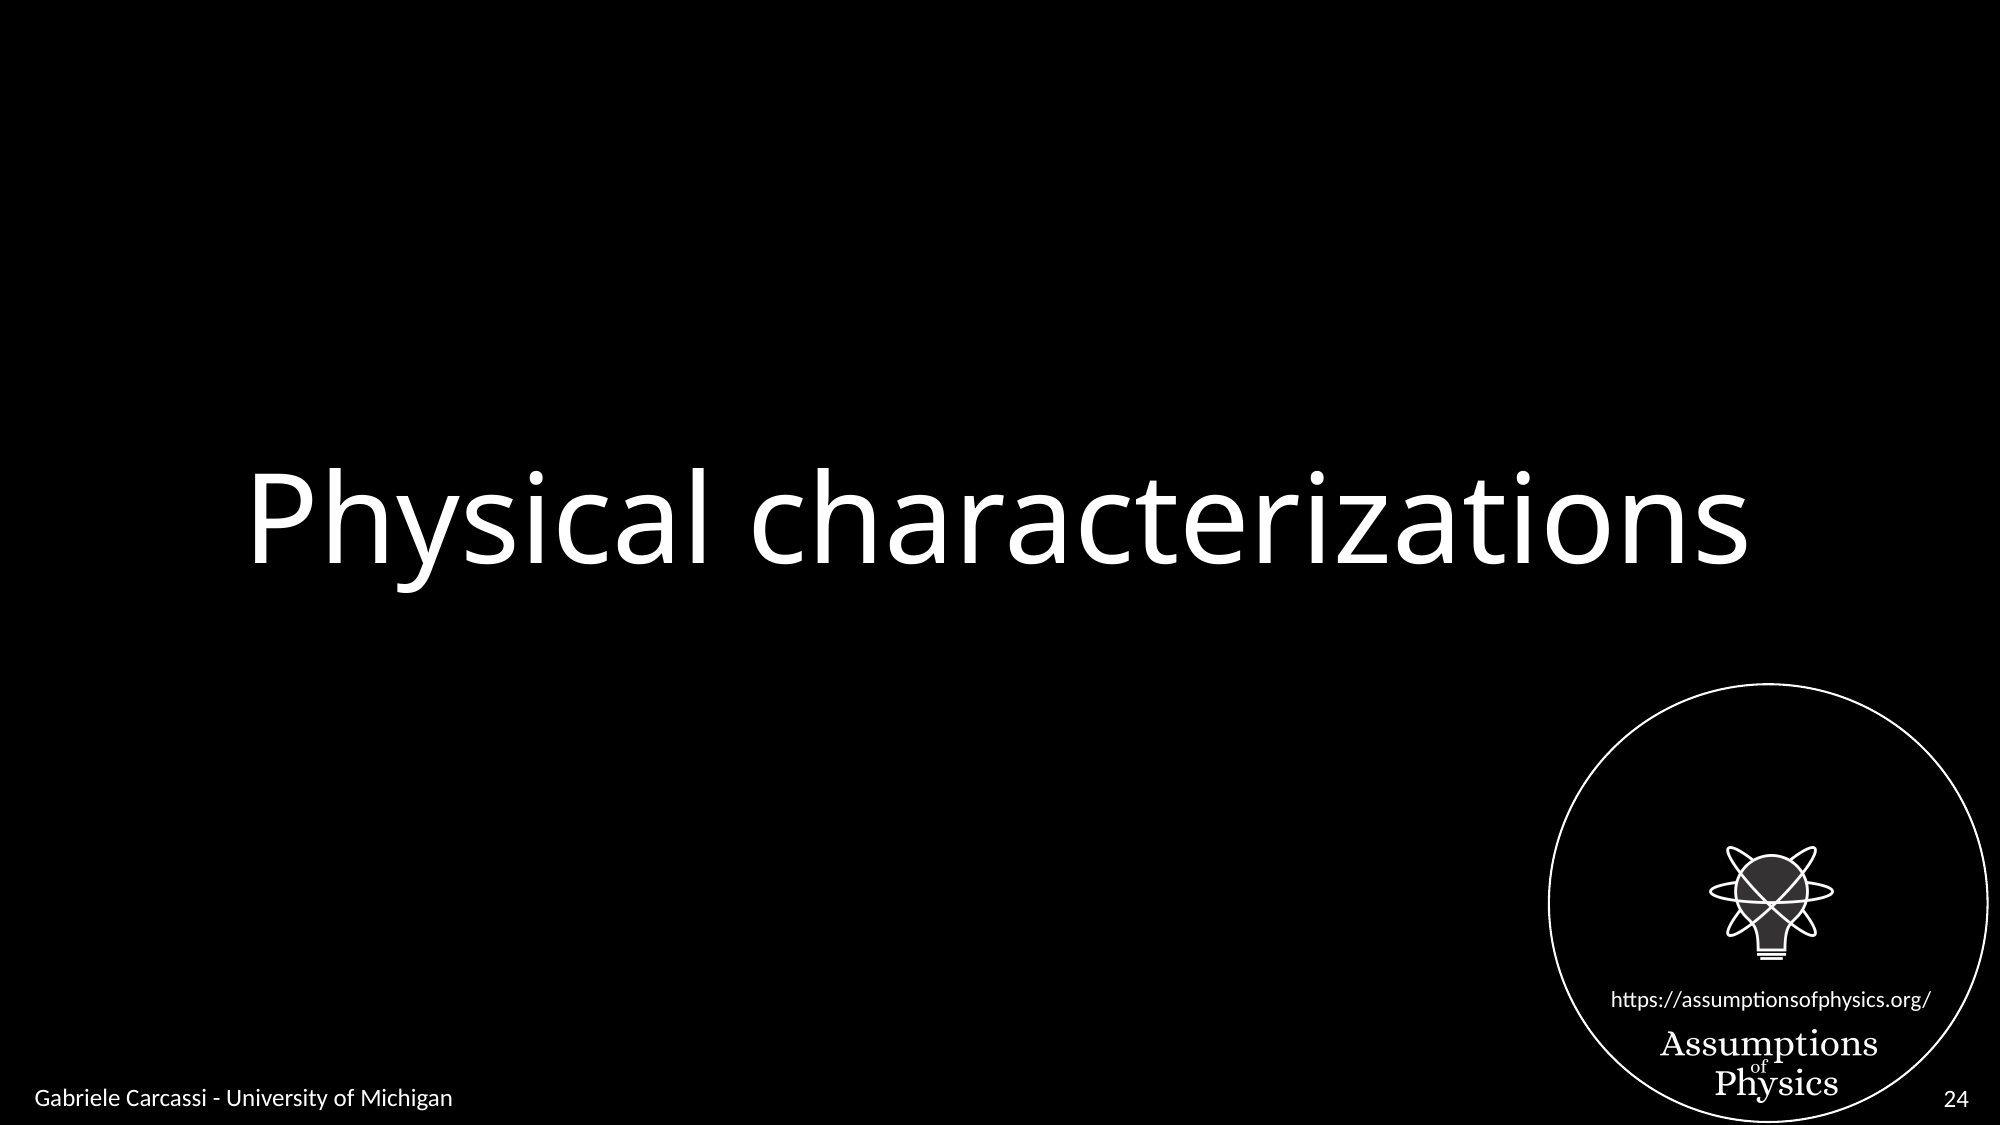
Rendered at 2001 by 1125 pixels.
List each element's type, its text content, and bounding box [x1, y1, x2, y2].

picture [1660, 1029, 1877, 1103]
picture [1709, 846, 1834, 960]
footer Gabriele Carcassi - University of Michigan [19, 1077, 999, 1116]
title Physical characterizations [136, 280, 1862, 749]
slide_number 24 [1893, 1078, 1985, 1116]
